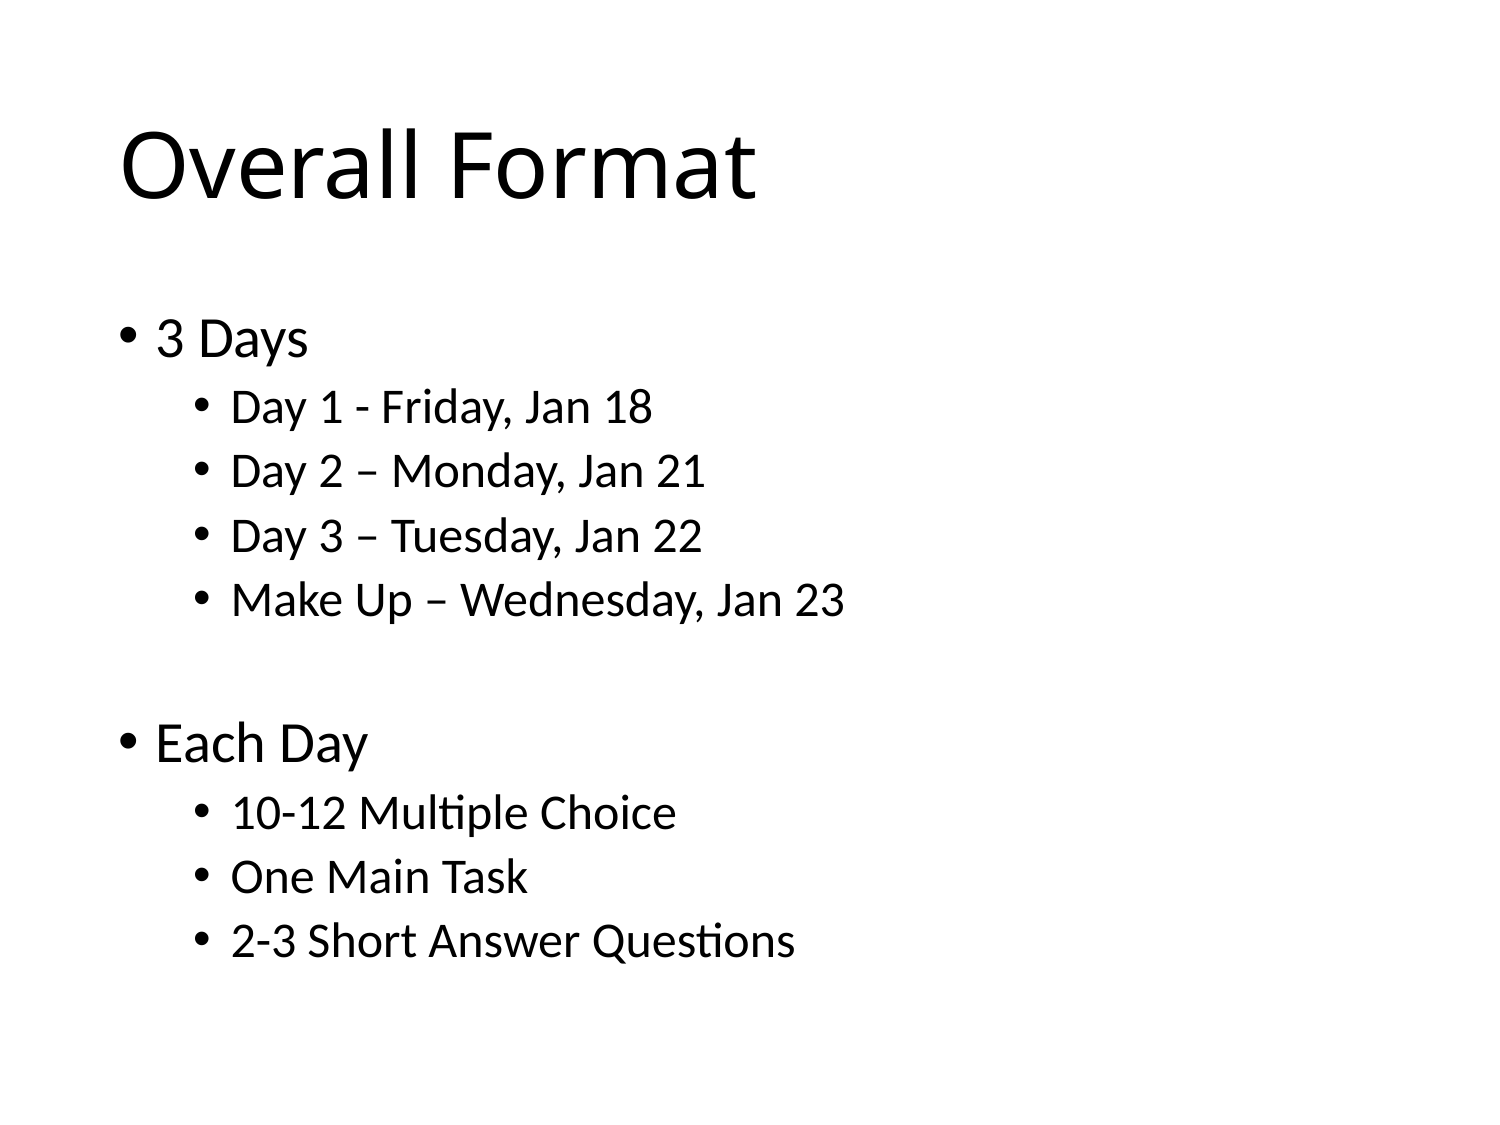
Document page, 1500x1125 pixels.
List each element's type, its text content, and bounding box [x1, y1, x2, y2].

list 3 Days Day 1 - Friday, Jan 18 Day 2 – Monday, Jan 21 Day 3 – Tuesday, Jan 22 Make Up – Wednesday, Jan 23 Each Day 10-12 Multiple Choice One Main Task 2-3 Short Answer Questions [103, 299, 1397, 1014]
title Overall Format [103, 59, 1397, 278]
